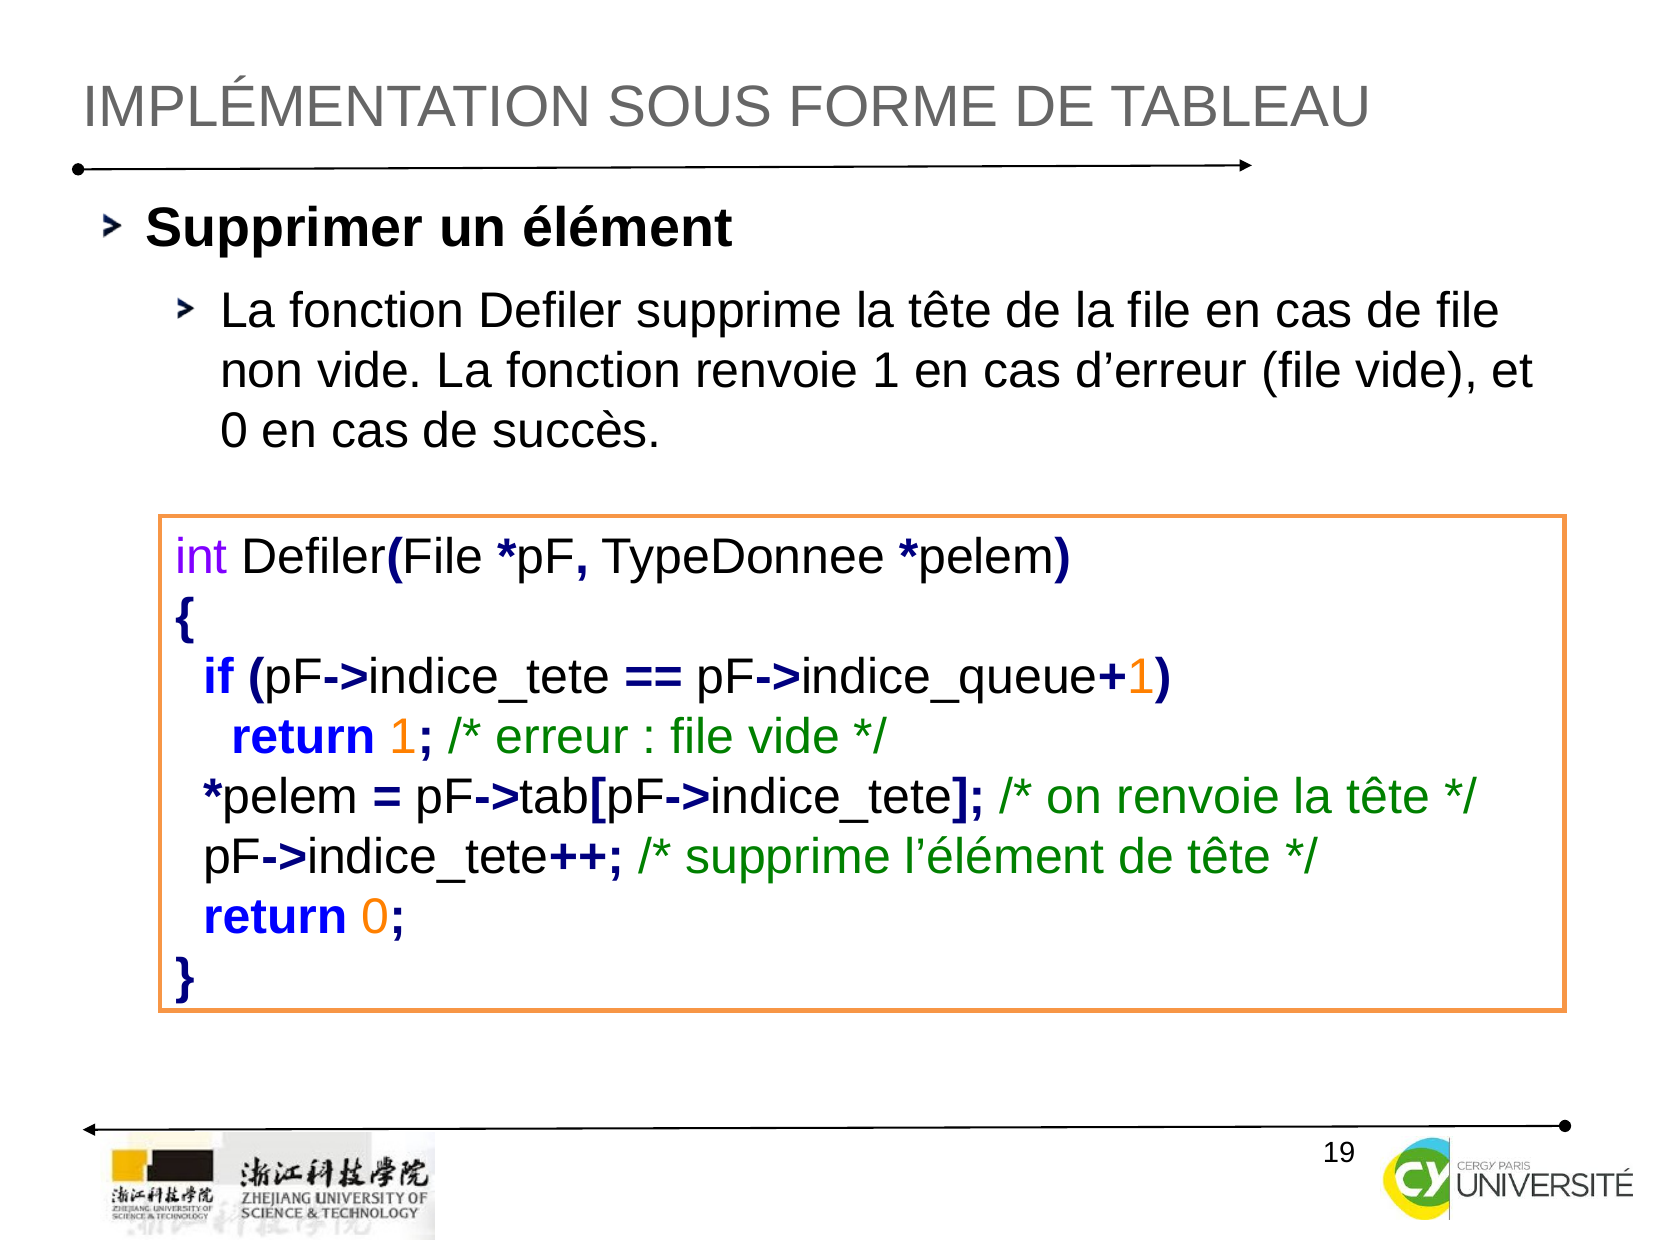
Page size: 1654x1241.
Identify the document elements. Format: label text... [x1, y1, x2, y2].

picture [100, 1169, 435, 1240]
text_box IMPLÉMENTATION SOUS FORME DE TABLEAU [82, 49, 1571, 158]
picture [92, 204, 131, 244]
text_box int Defiler(File *pF, TypeDonnee *pelem) { if (pF->indice_tete == pF->indice_queue+1) return 1; /* erreur : file vide */ *pelem = pF->tab[pF->indice_tete]; /* on renvoie la tête */ pF->indice_tete++; /* supprime l’élément de tête */ return 0; } [158, 514, 1567, 1013]
picture [1380, 1136, 1633, 1220]
text_box Supprimer un élément La fonction Defiler supprime la tête de la file en cas de file non vide. La fonction renvoie 1 en cas d’erreur (file vide), et 0 en cas de succès. [74, 190, 1557, 1169]
picture [167, 289, 203, 325]
